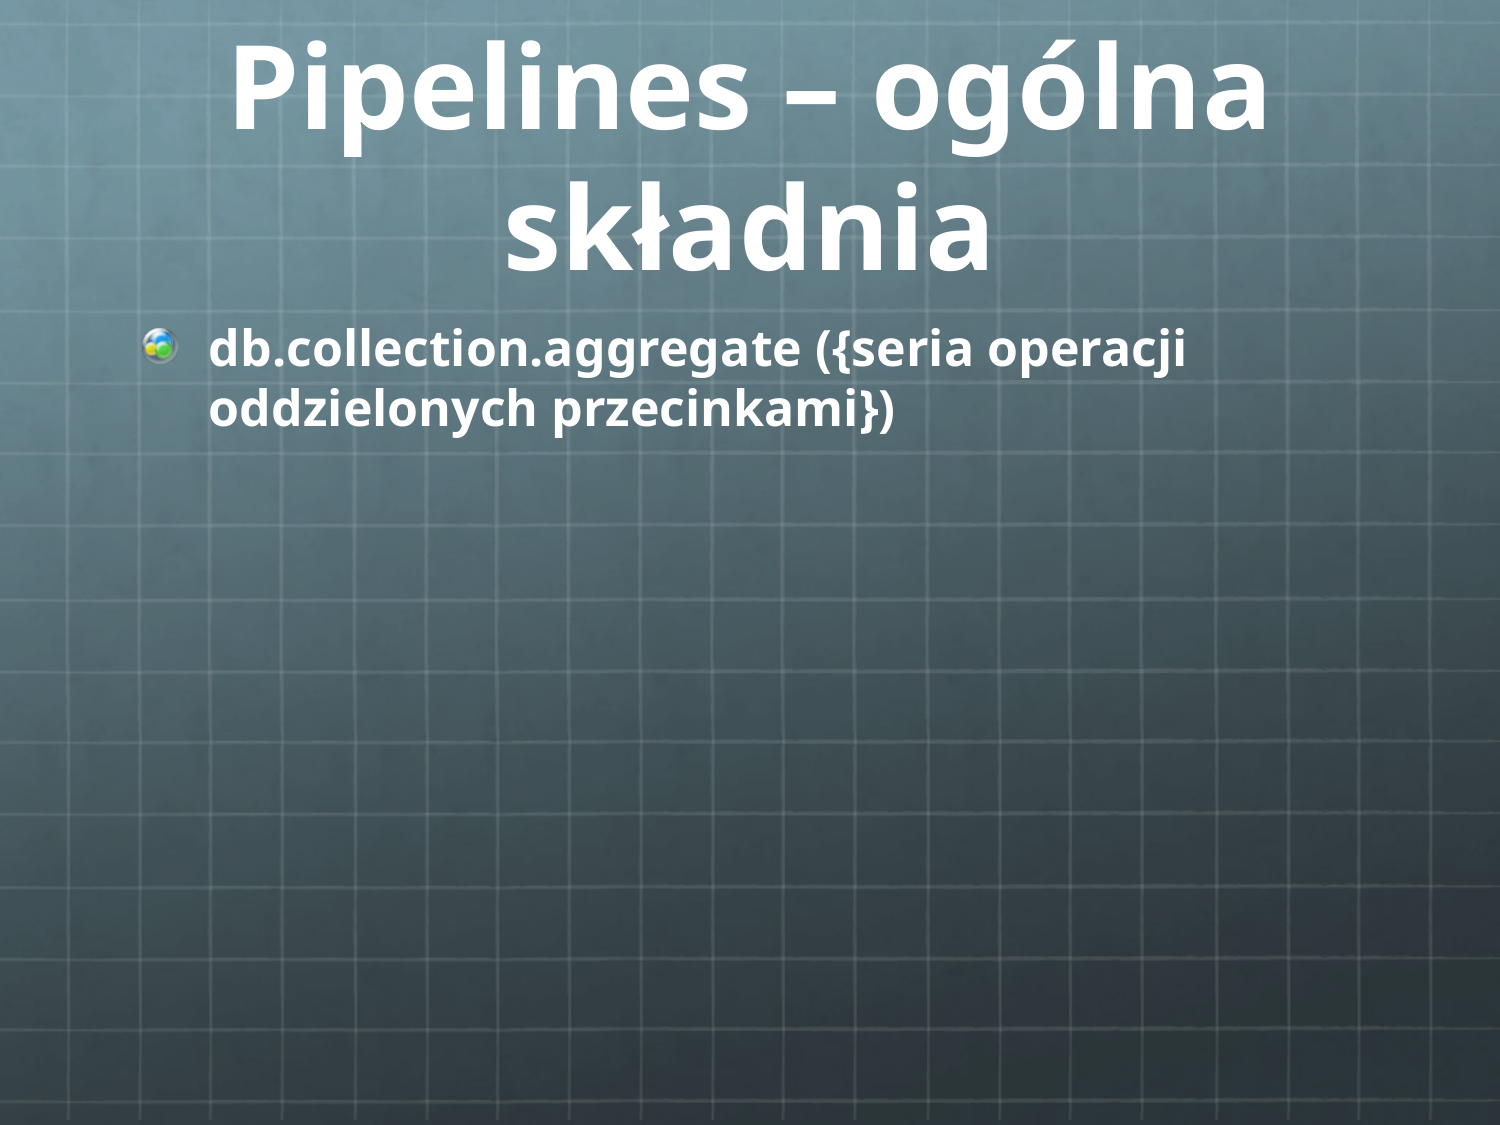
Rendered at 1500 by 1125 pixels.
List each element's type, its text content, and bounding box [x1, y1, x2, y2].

list db.collection.aggregate ({seria operacji oddzielonych przecinkami}) [127, 308, 1372, 958]
title Pipelines – ogólna składnia [127, 17, 1372, 289]
picture [0, 0, 1500, 1125]
